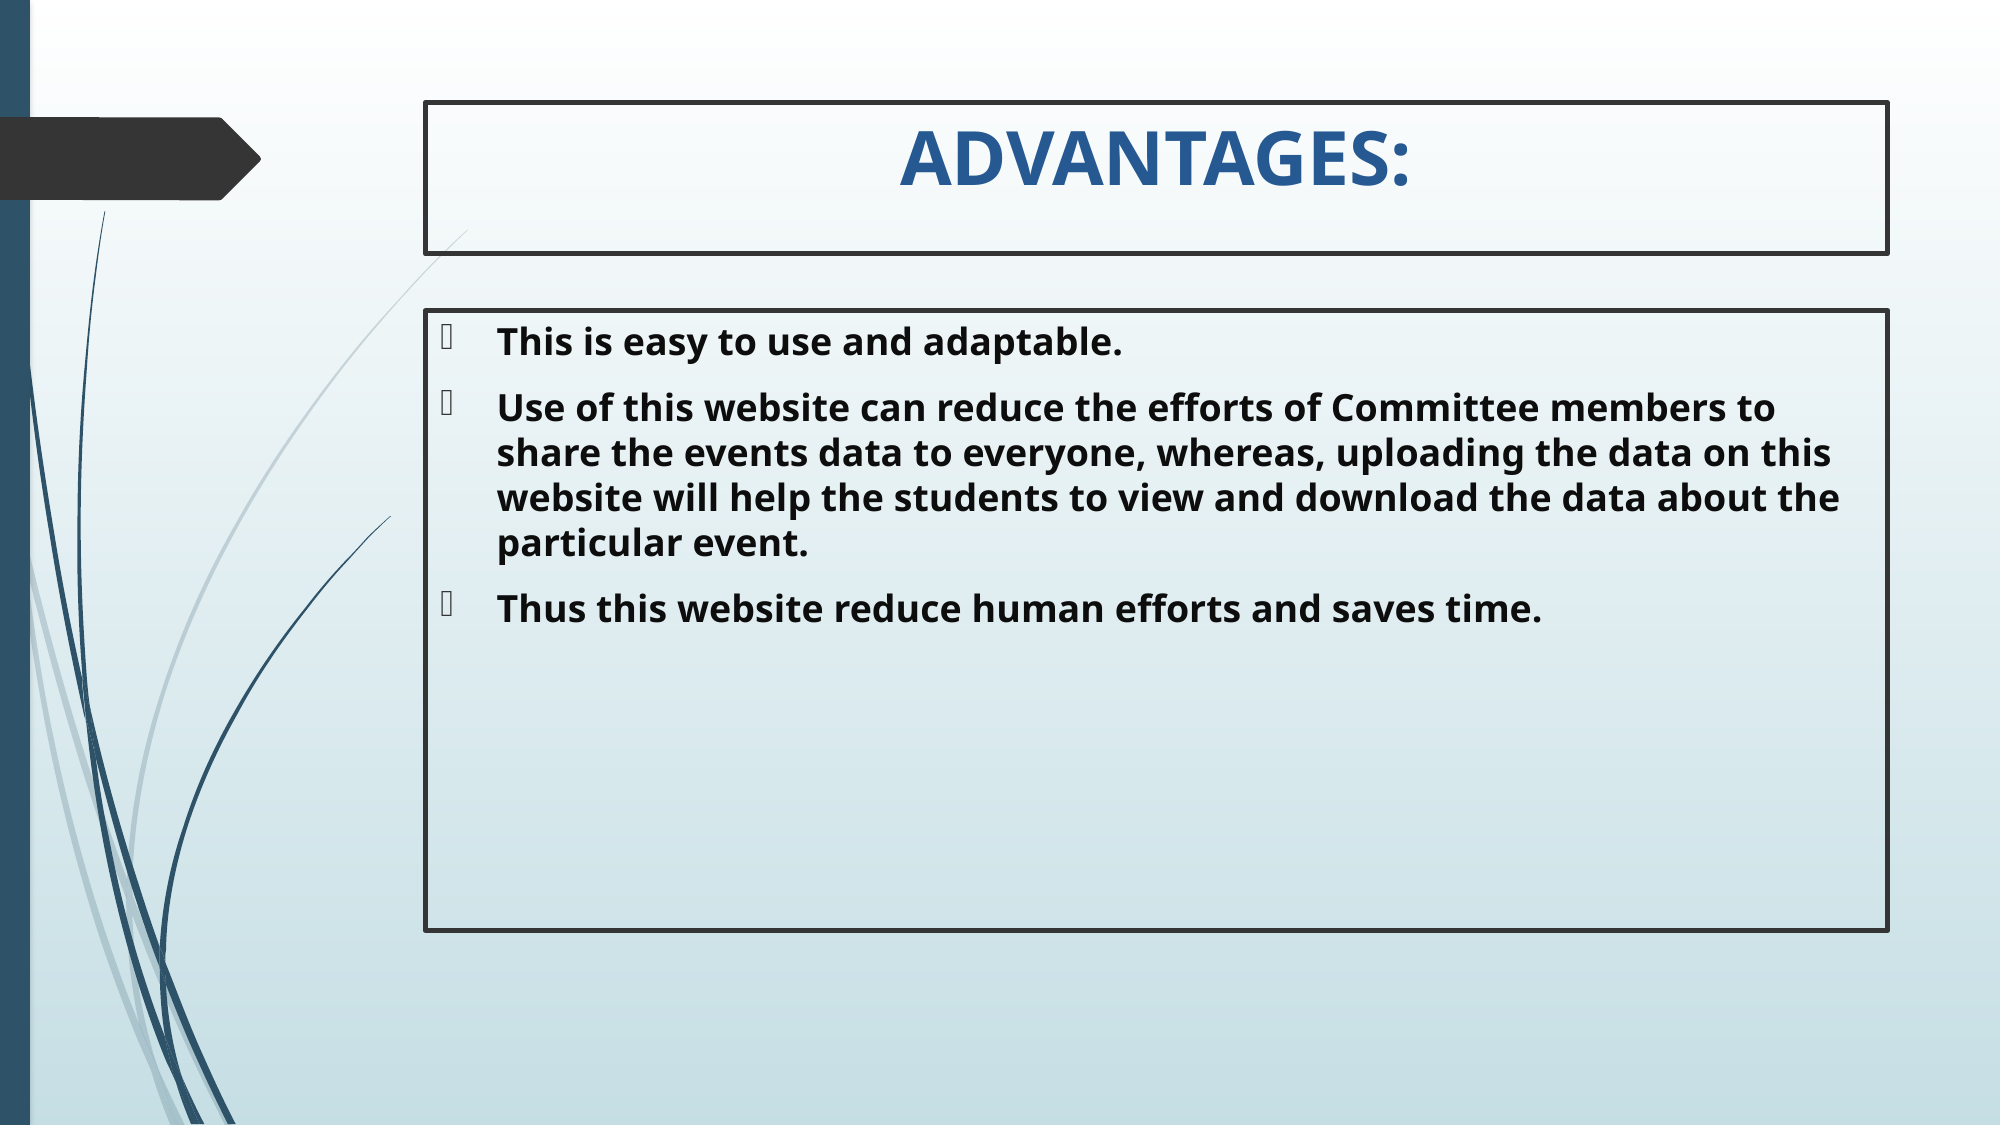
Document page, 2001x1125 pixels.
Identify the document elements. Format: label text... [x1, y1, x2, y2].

list This is easy to use and adaptable. Use of this website can reduce the efforts of Committee members to share the events data to everyone, whereas, uploading the data on this website will help the students to view and download the data about the particular event. Thus this website reduce human efforts and saves time. [425, 310, 1888, 931]
title ADVANTAGES: [425, 102, 1888, 254]
